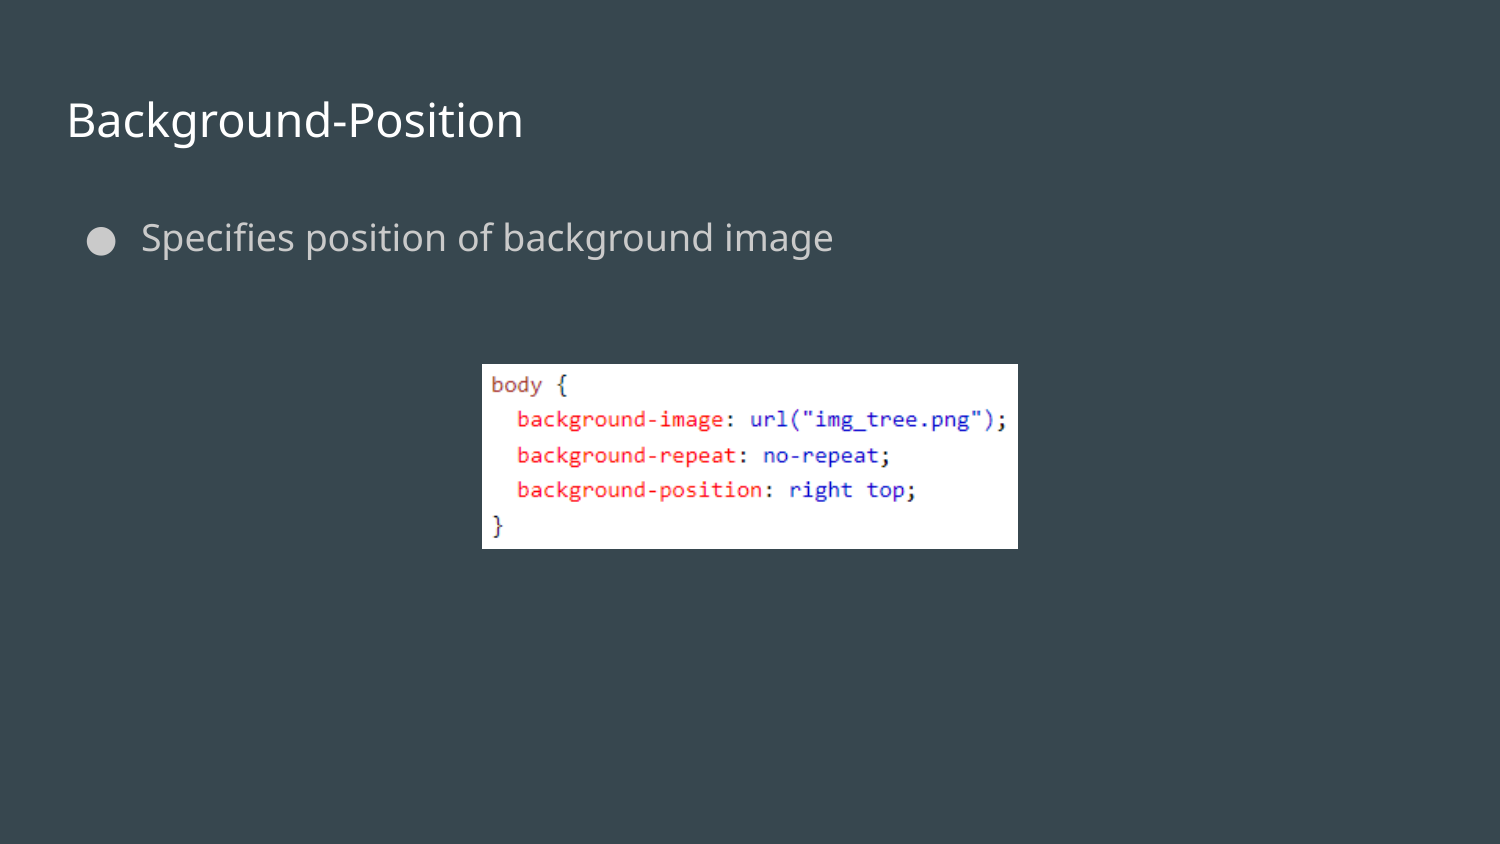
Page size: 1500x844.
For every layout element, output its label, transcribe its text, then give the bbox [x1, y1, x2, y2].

picture [482, 364, 1018, 549]
title Background-Position [51, 72, 1449, 167]
list Specifies position of background image [51, 189, 1449, 750]
